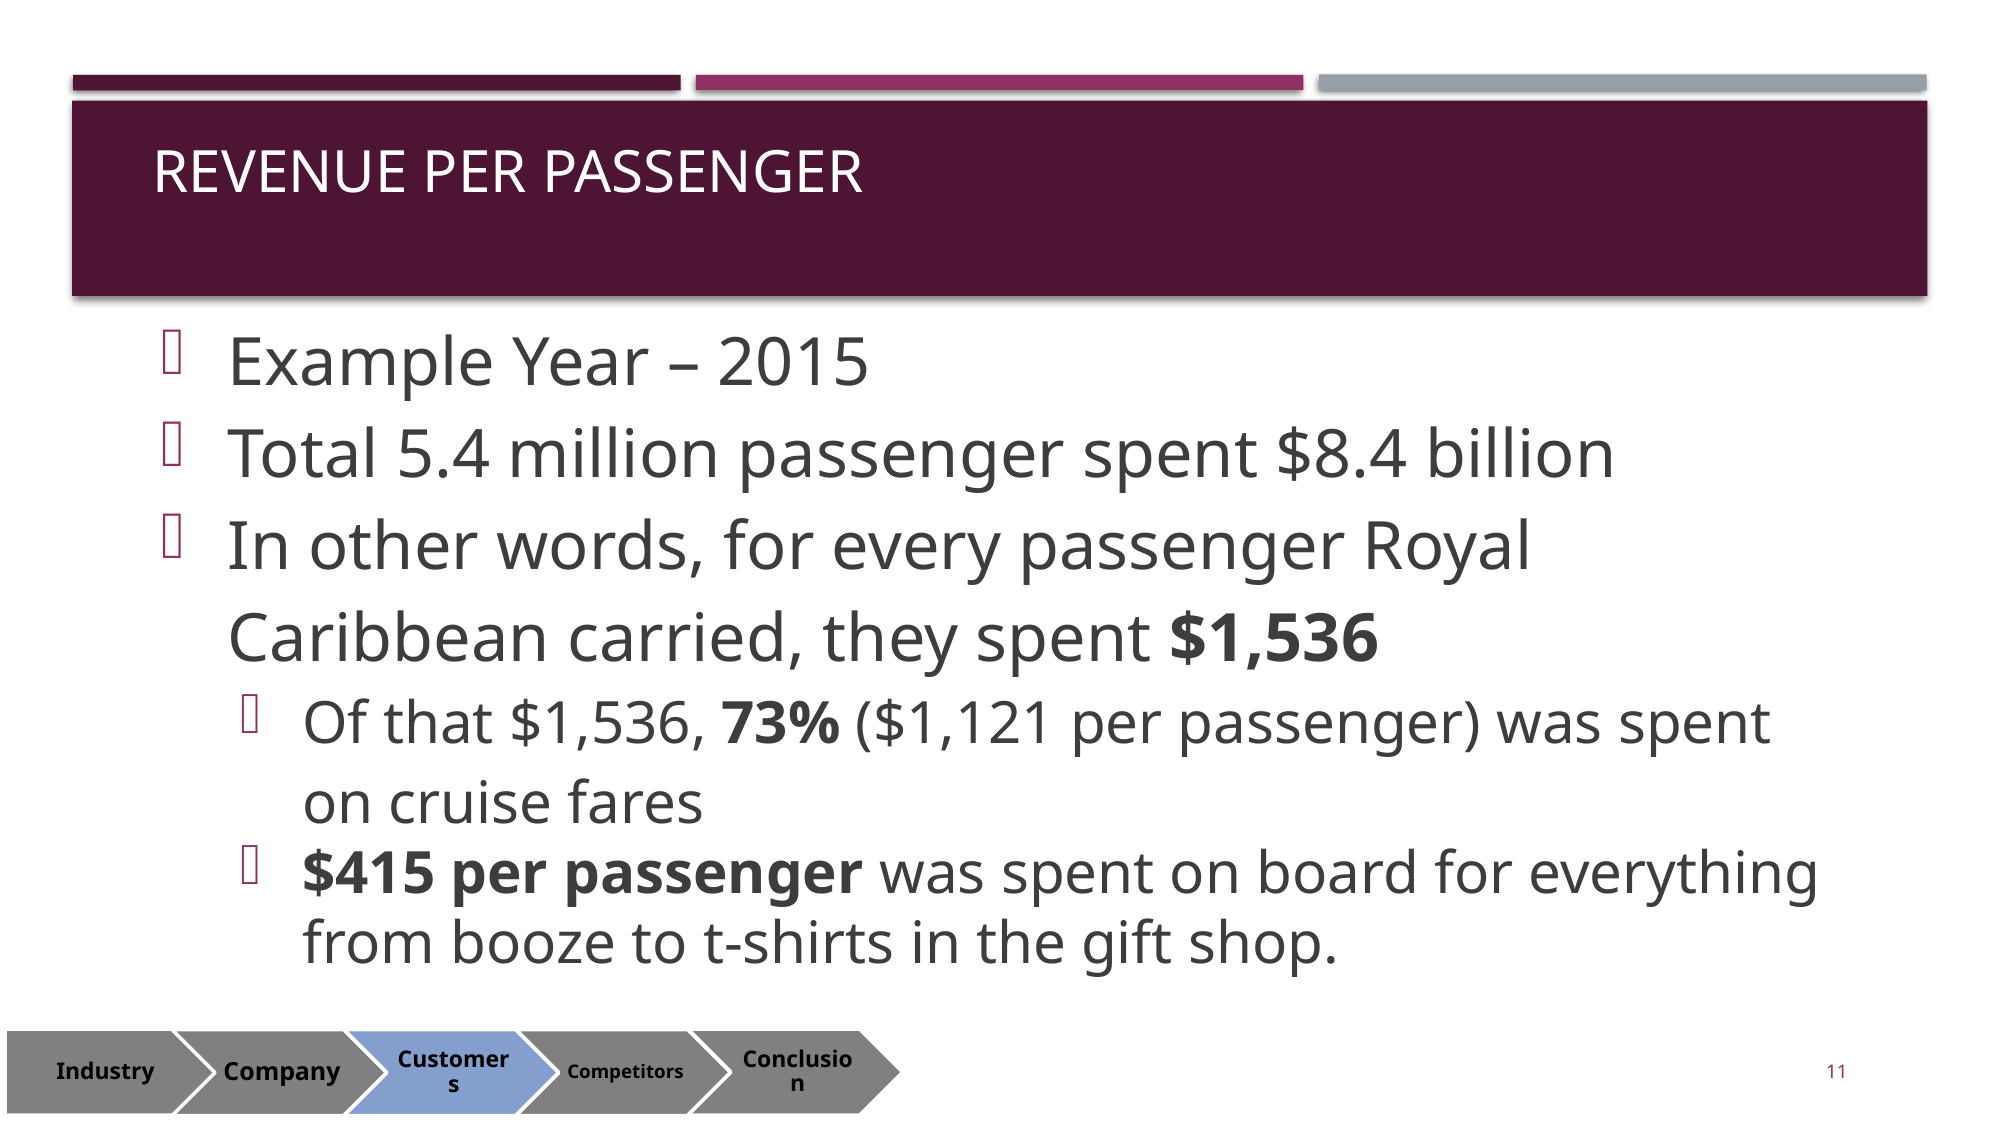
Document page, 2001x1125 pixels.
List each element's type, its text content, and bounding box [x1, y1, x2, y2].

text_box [0, 962, 904, 1125]
title Revenue per Passenger [137, 59, 1863, 278]
list Example Year – 2015 Total 5.4 million passenger spent $8.4 billion In other words, for every passenger Royal Caribbean carried, they spent $1,536 Of that $1,536, 73% ($1,121 per passenger) was spent on cruise fares $415 per passenger was spent on board for everything from booze to t-shirts in the gift shop. [137, 299, 1863, 1069]
slide_number 11 [1412, 1042, 1863, 1103]
